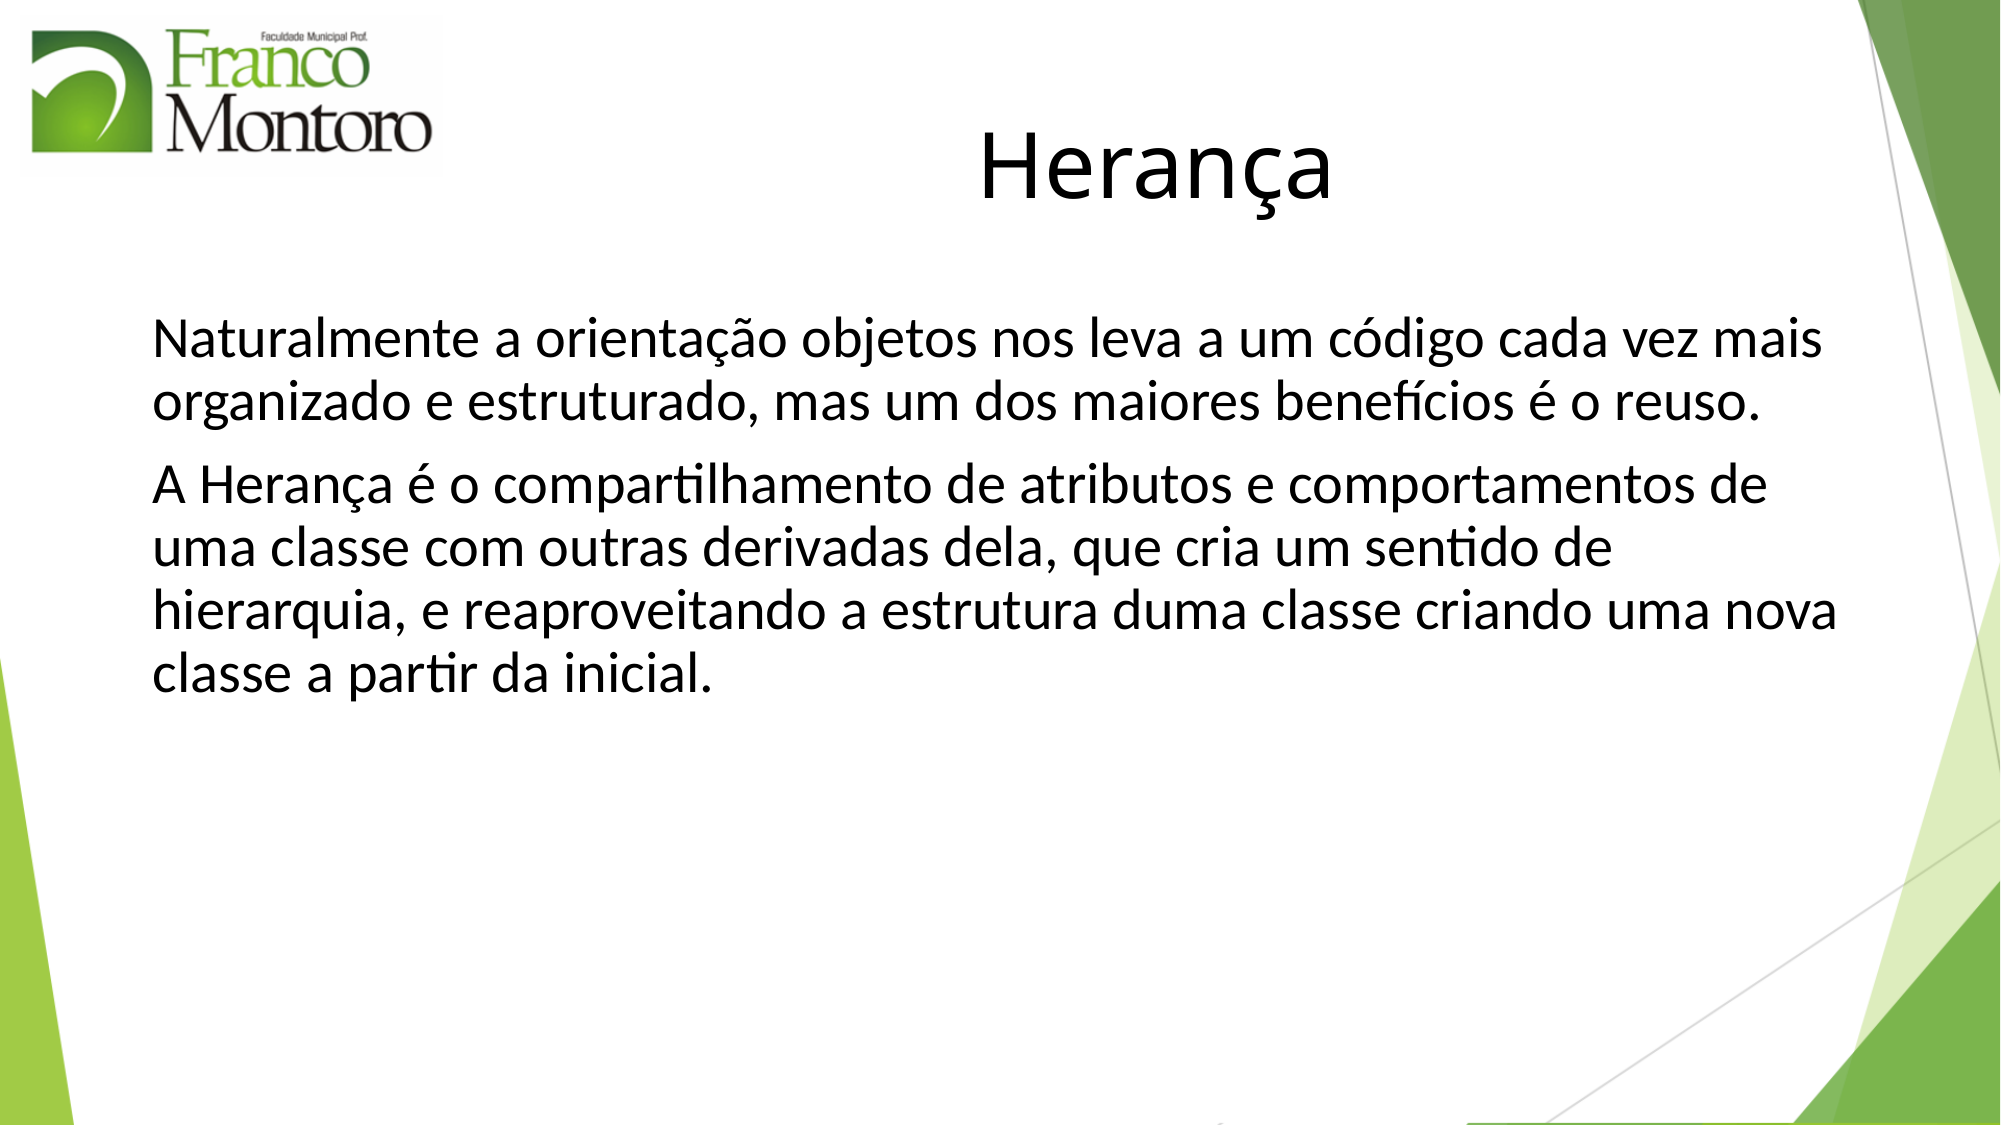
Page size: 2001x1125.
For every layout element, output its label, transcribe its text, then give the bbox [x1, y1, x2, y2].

title Herança [450, 59, 1863, 278]
picture [0, 0, 2001, 1125]
list Naturalmente a orientação objetos nos leva a um código cada vez mais organizado e estruturado, mas um dos maiores benefícios é o reuso. A Herança é o compartilhamento de atributos e comportamentos de uma classe com outras derivadas dela, que cria um sentido de hierarquia, e reaproveitando a estrutura duma classe criando uma nova classe a partir da inicial. [137, 299, 1863, 1014]
